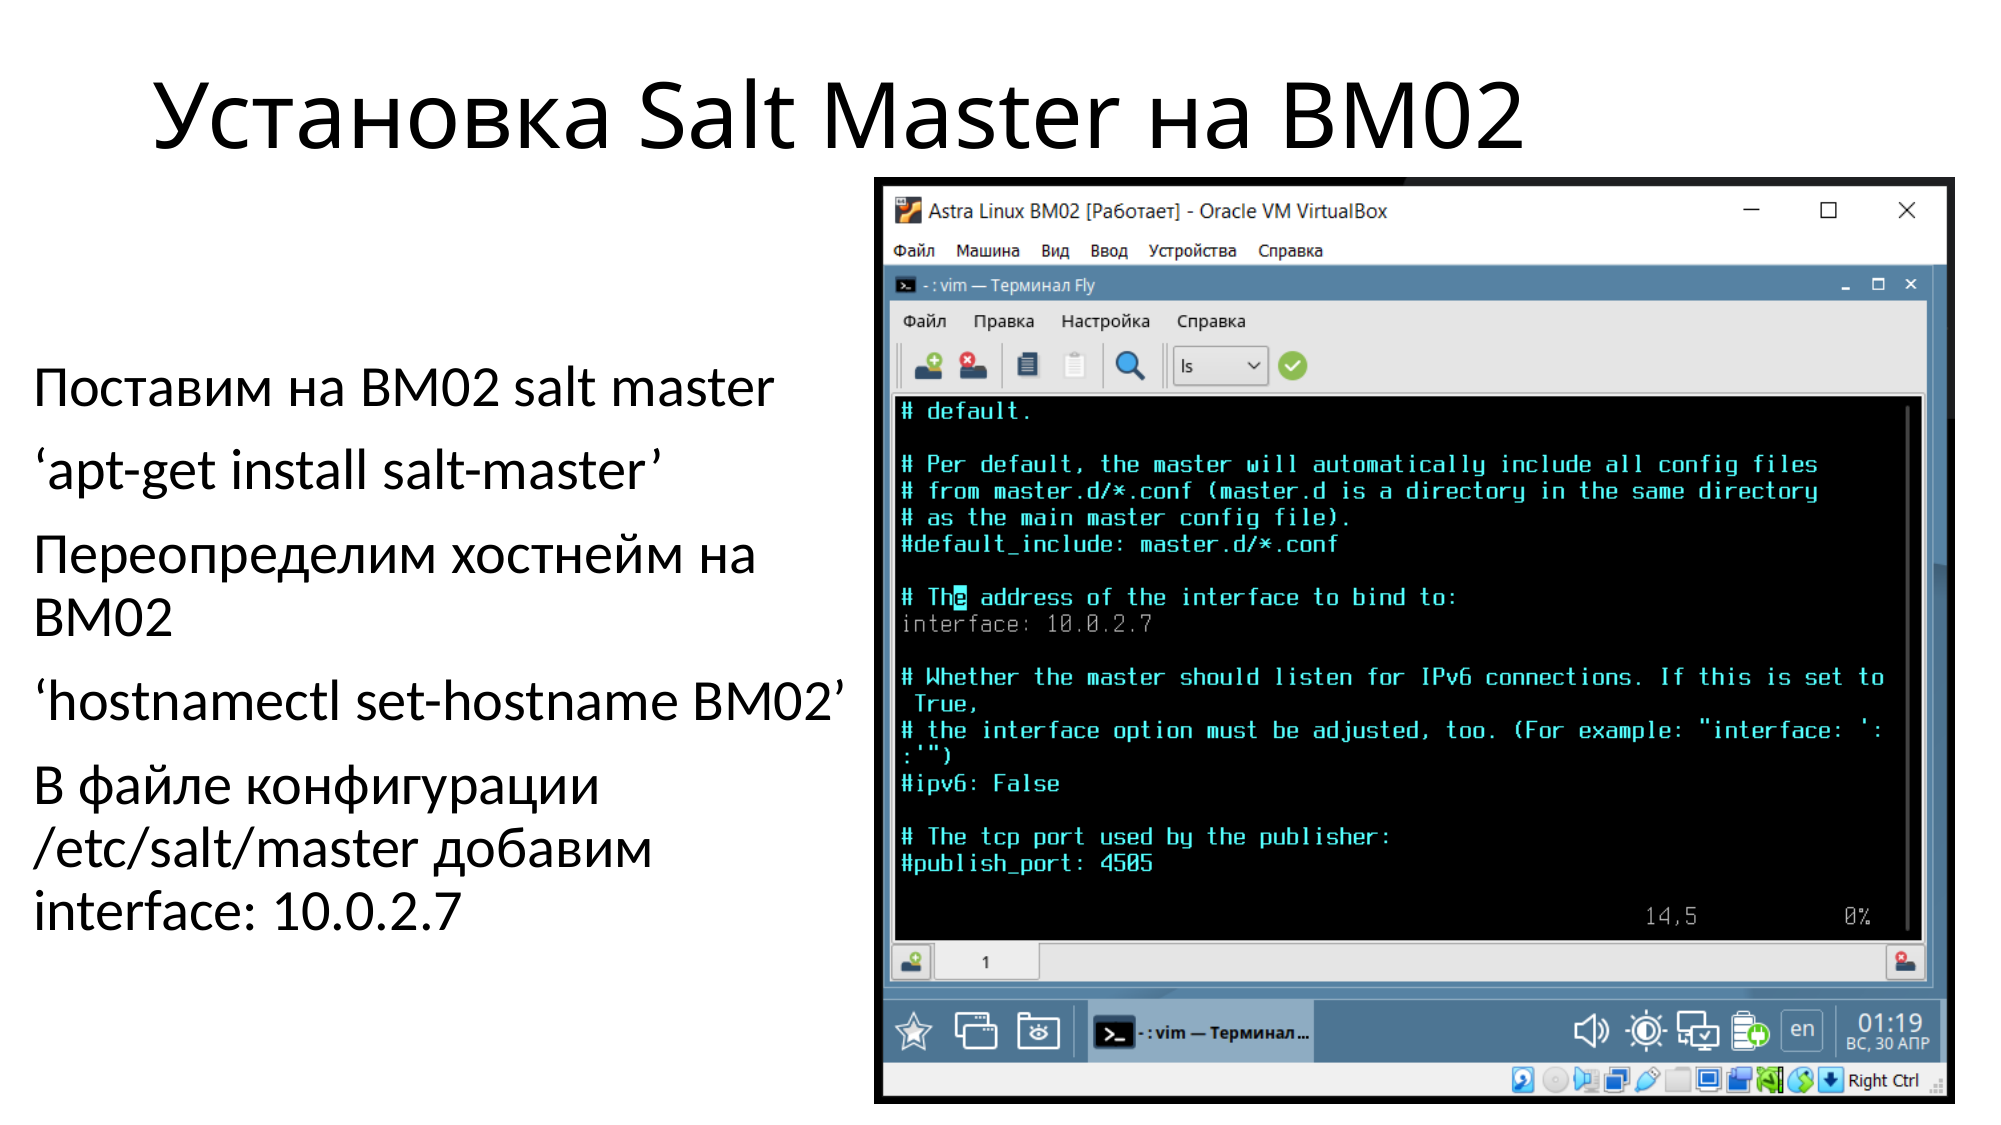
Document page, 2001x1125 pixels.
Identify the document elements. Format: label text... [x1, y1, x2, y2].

title Установка Salt Master на ВМ02 [137, 59, 1863, 178]
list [874, 177, 1955, 1104]
list Поставим на BM02 salt master ‘apt-get install salt-master’ Переопределим хостнейм на BM02 ‘hostnamectl set-hostname BM02’ В файле конфигурации /etc/salt/master добавим interface: 10.0.2.7 [18, 195, 874, 1104]
